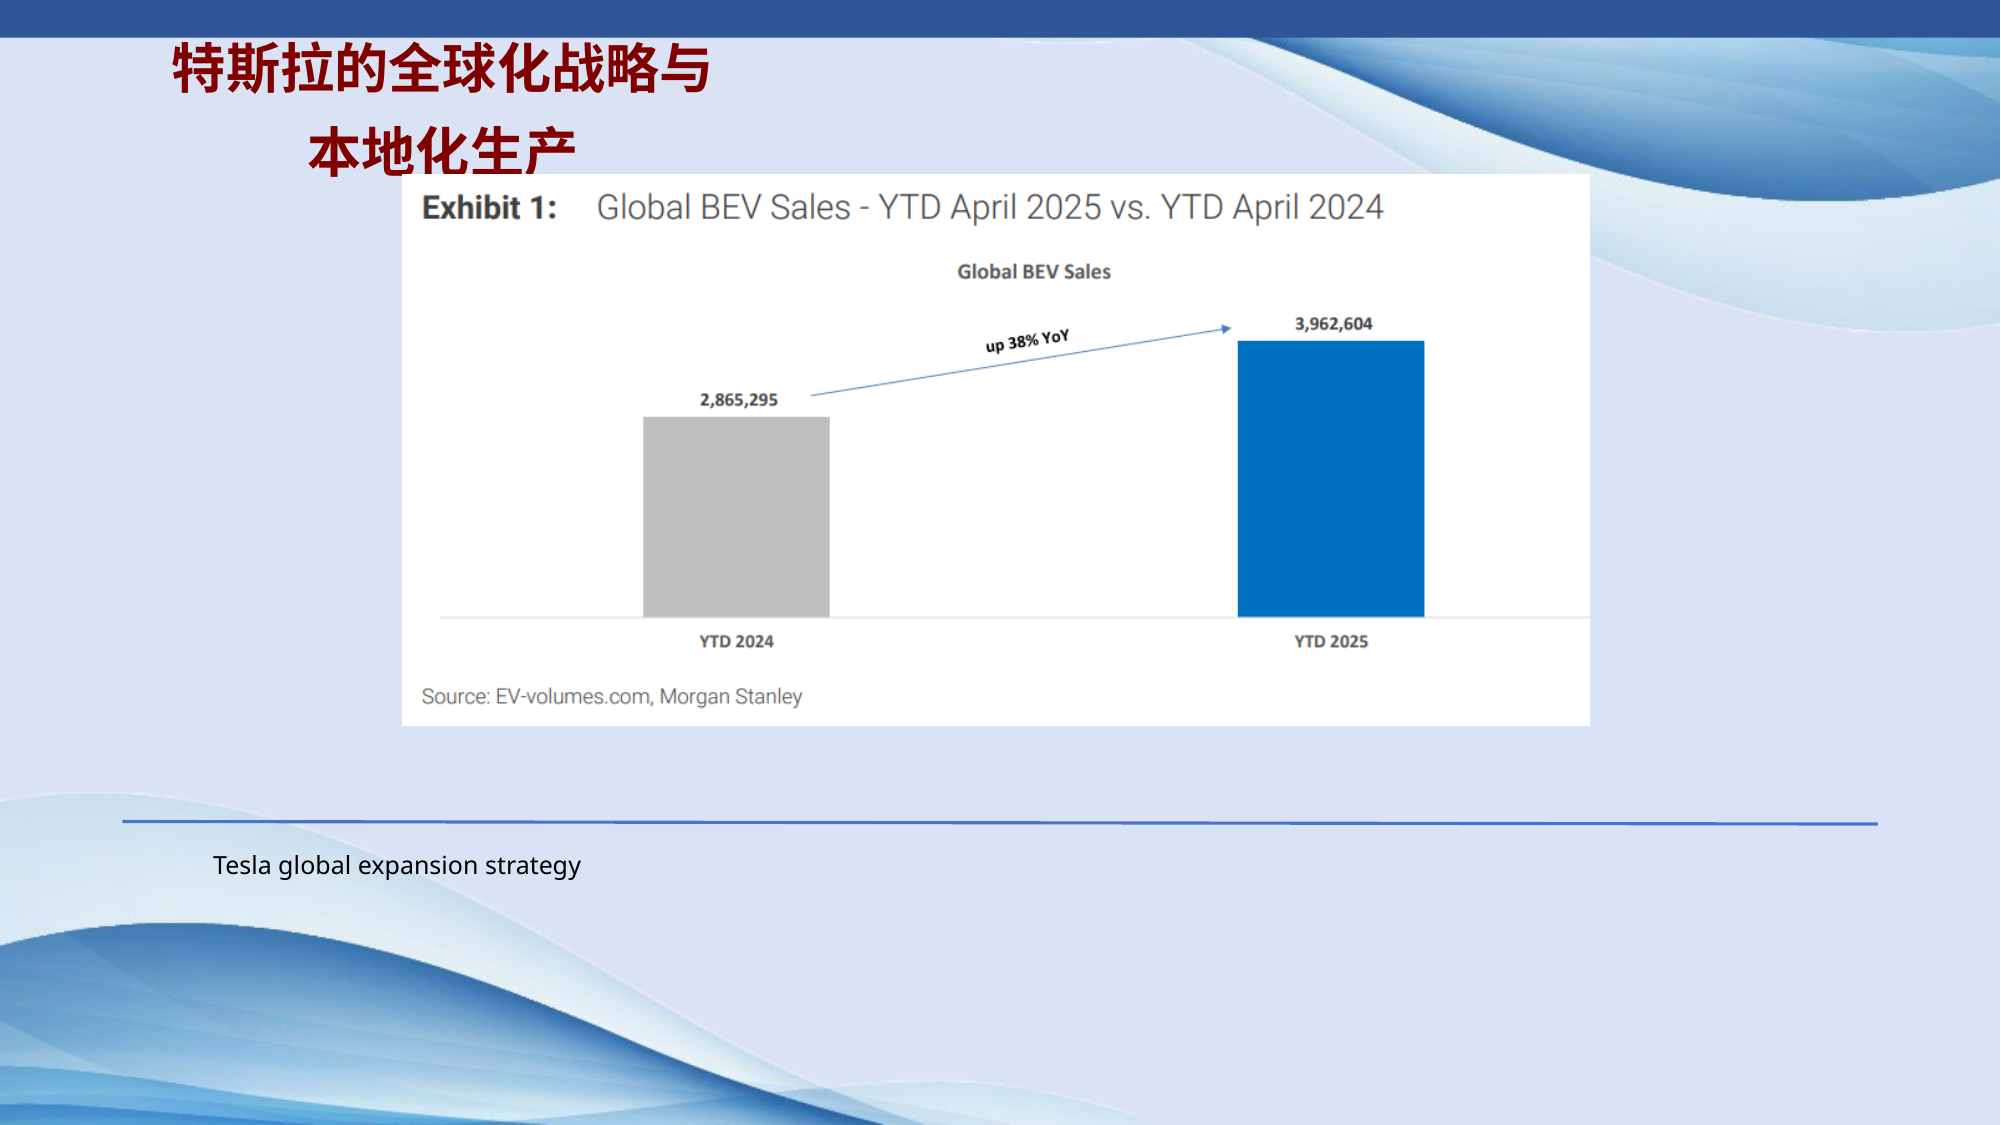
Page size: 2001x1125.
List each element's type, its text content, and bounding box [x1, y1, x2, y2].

picture [0, 792, 1139, 1125]
picture [401, 38, 2000, 727]
list 特斯拉的全球化战略与本地化生产 [133, 55, 753, 143]
list Tesla global expansion strategy [197, 838, 1803, 1088]
